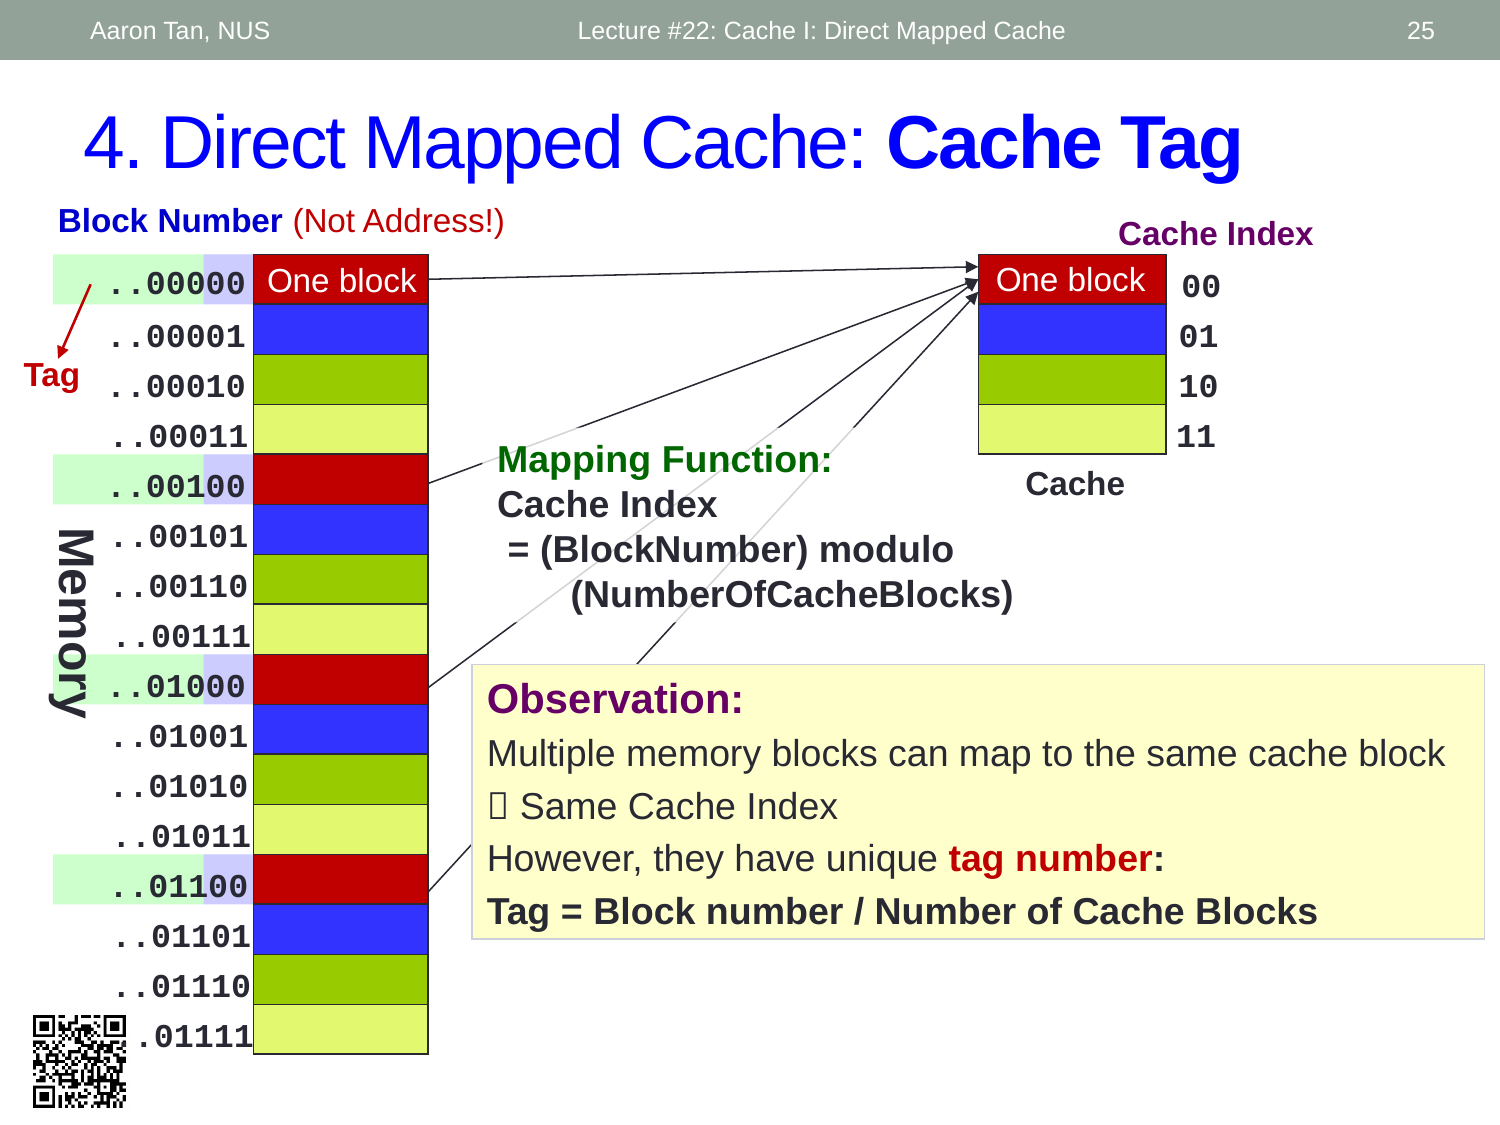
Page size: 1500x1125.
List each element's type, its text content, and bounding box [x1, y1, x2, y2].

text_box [7, 283, 96, 402]
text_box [956, 204, 1331, 511]
slide_number 25 [1308, 3, 1450, 57]
title 4. Direct Mapped Cache: Cache Tag [68, 86, 1450, 192]
picture [26, 1008, 132, 1114]
footer Lecture #22: Cache I: Direct Mapped Cache [562, 3, 1238, 57]
text_box Mapping Function: Cache Index = (BlockNumber) modulo (NumberOfCacheBlocks) [542, 427, 1079, 623]
text_box Observation: Multiple memory blocks can map to the same cache block  Same Cache Index However, they have unique tag number: Tag = Block number / Number of Cache Blocks [542, 664, 1485, 940]
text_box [39, 191, 533, 1062]
slide_number Aaron Tan, NUS [75, 3, 550, 57]
